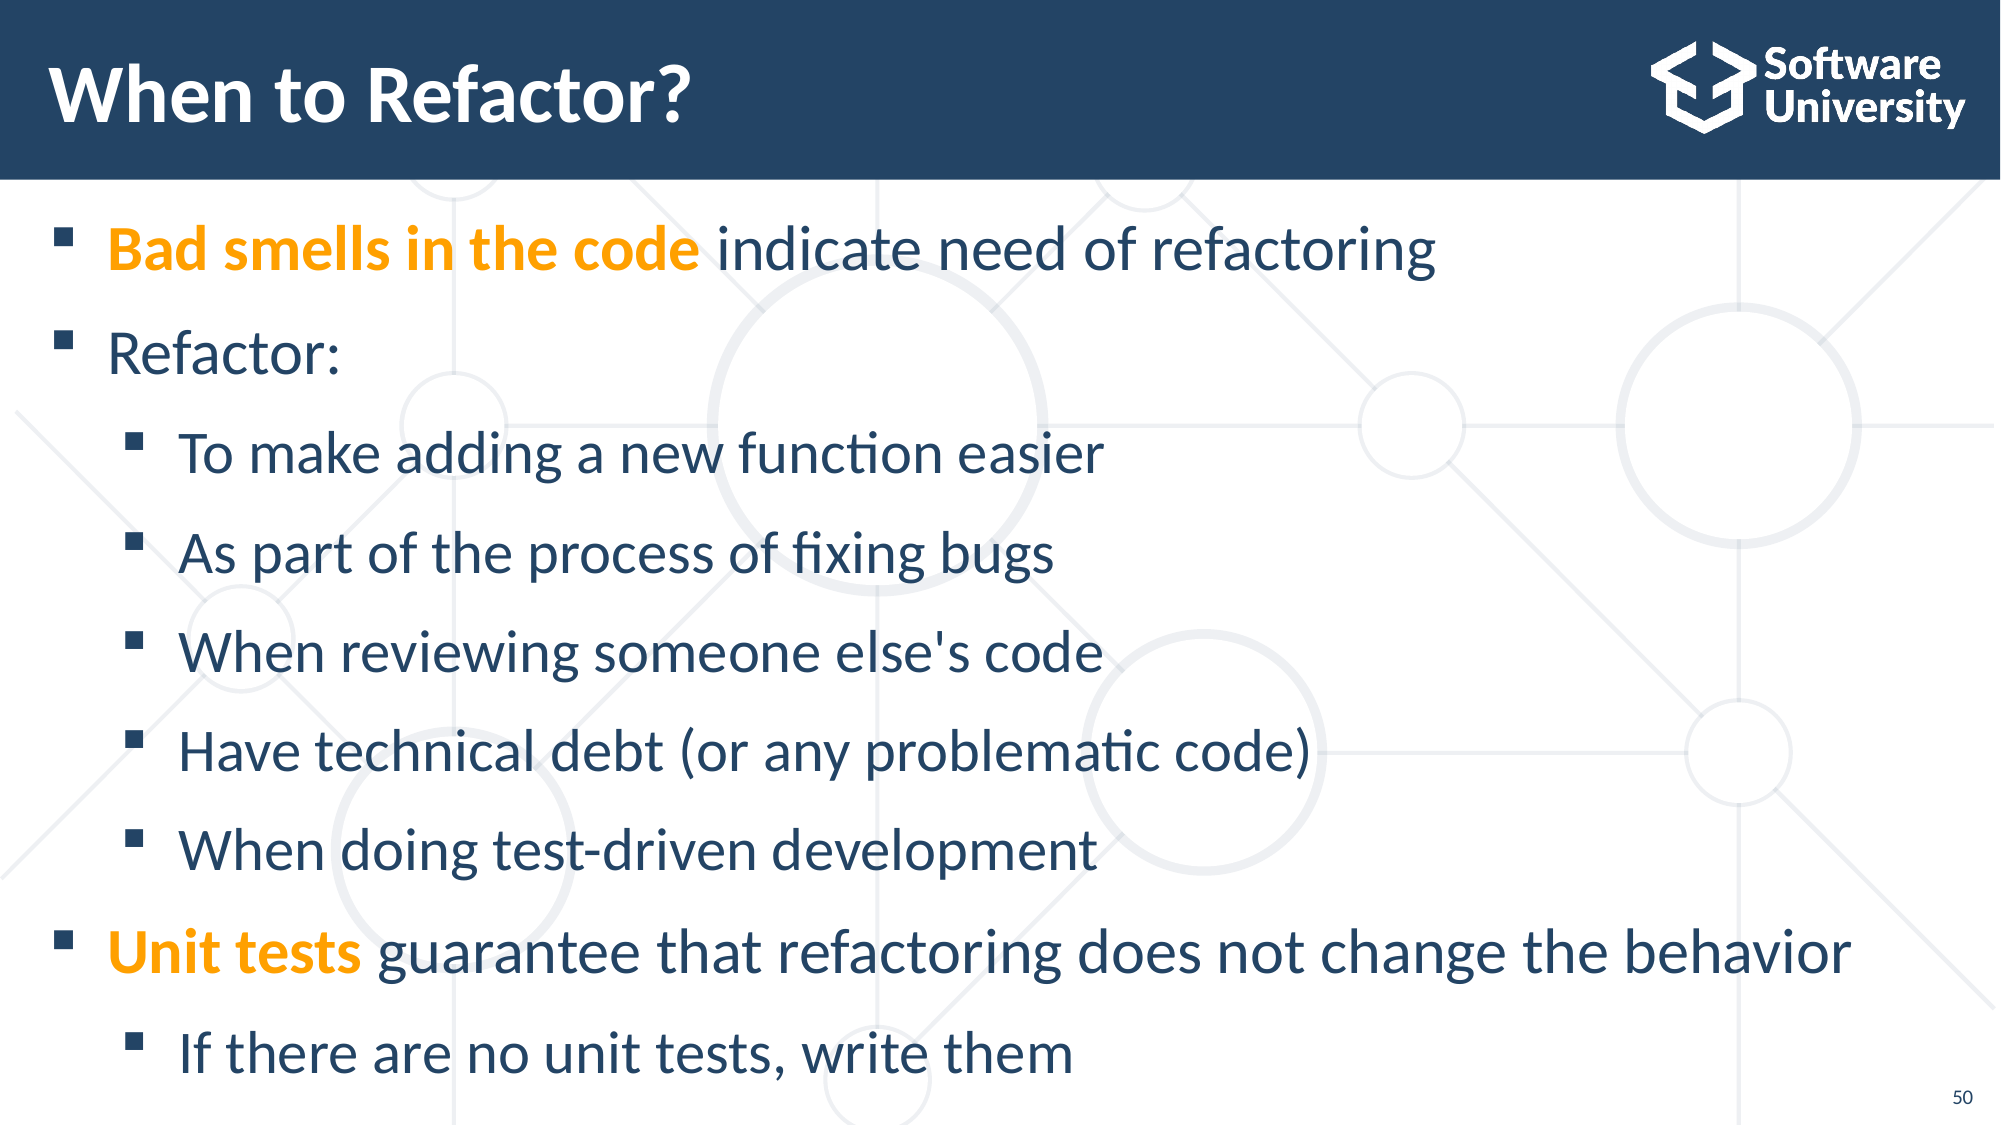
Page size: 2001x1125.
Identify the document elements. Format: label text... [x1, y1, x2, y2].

title When to Refactor? [31, 16, 1625, 162]
list Bad smells in the code indicate need of refactoring Refactor: To make adding a new function easier As part of the process of fixing bugs When reviewing someone else's code Have technical debt (or any problematic code) When doing test-driven development Unit tests guarantee that refactoring does not change the behavior If there are no unit tests, write them [31, 196, 1970, 1104]
slide_number 50 [1927, 1067, 1989, 1117]
picture [1651, 41, 1966, 134]
